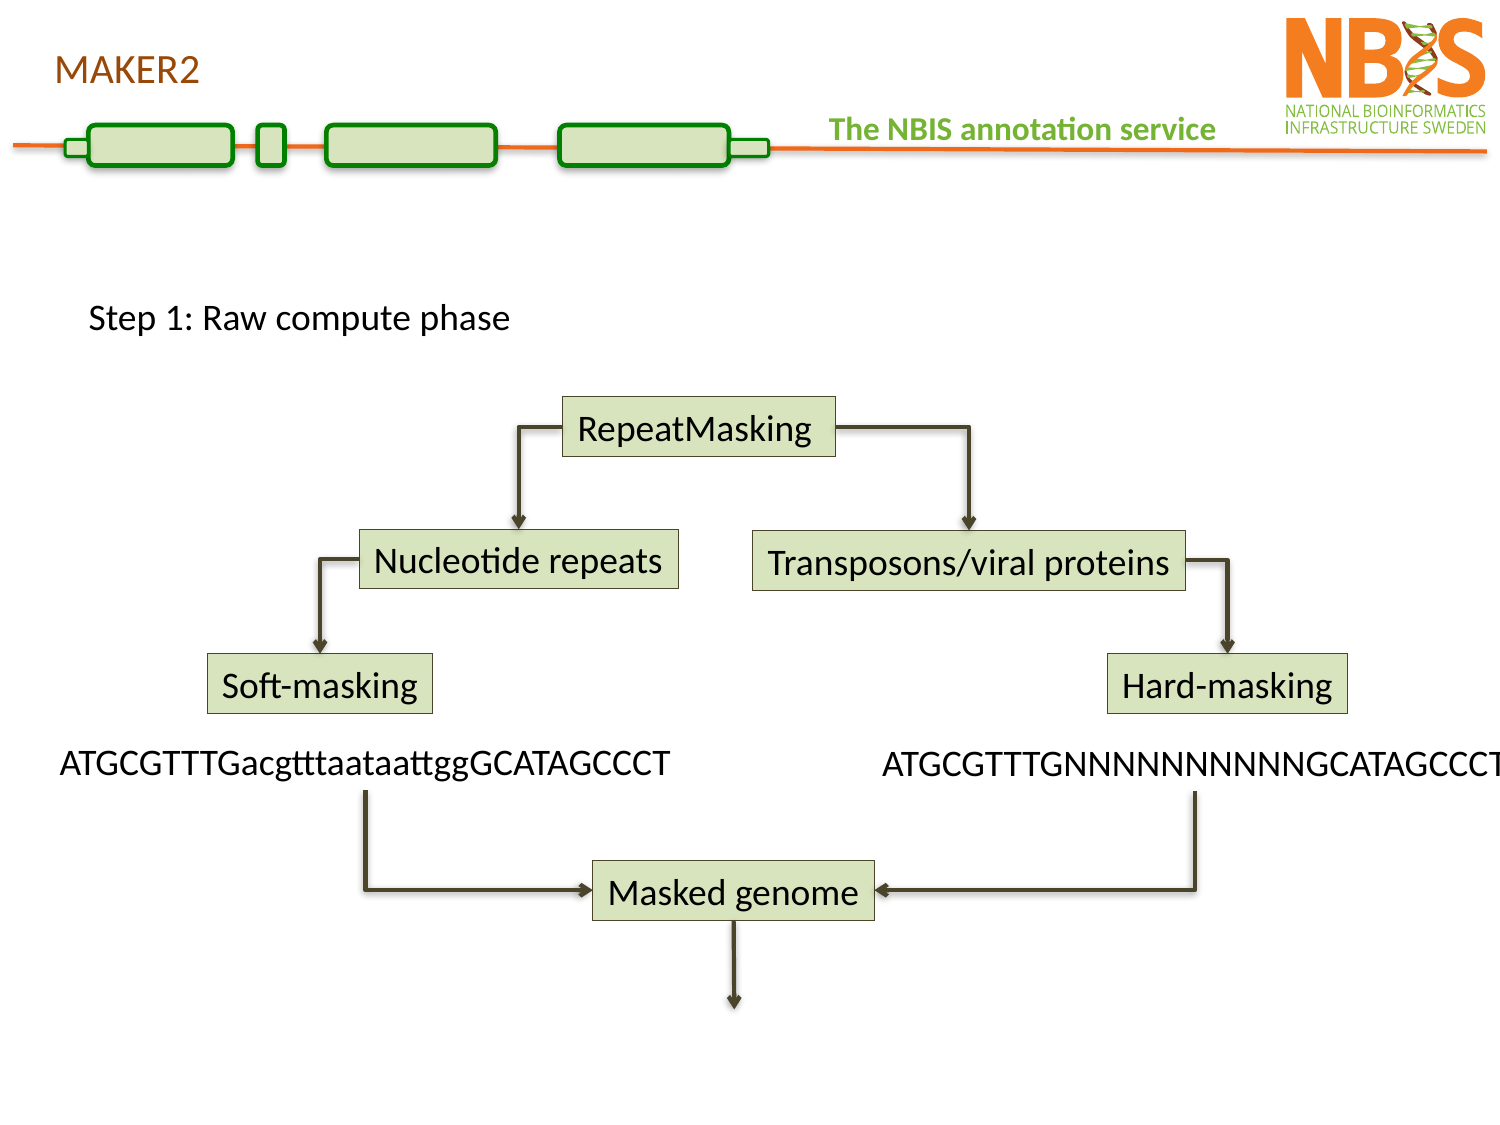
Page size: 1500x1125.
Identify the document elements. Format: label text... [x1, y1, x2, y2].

text_box Step 1: Raw compute phase [73, 285, 527, 346]
text_box ATGCGTTTGacgtttaataattggGCATAGCCCT [44, 730, 424, 791]
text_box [518, 426, 566, 530]
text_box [428, 727, 529, 954]
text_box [319, 559, 358, 655]
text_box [832, 426, 970, 531]
text_box ATGCGTTTGNNNNNNNNNNGCATAGCCCT [867, 731, 981, 791]
text_box RepeatMasking [562, 396, 836, 457]
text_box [1189, 560, 1228, 655]
text_box MAKER2 [39, 34, 216, 100]
text_box Hard-masking [1107, 653, 1348, 714]
text_box Soft-masking [207, 653, 433, 714]
text_box Masked genome [592, 860, 875, 921]
text_box Nucleotide repeats [359, 529, 679, 589]
text_box ATGCGTTTGNNNNNNNNNNGCATAGCCCT [1091, 731, 1500, 791]
text_box ATGCGTTTGacgtttaataattggGCATAGCCCT [530, 730, 687, 791]
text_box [986, 681, 1086, 1001]
text_box Transposons/viral proteins [752, 530, 1186, 591]
